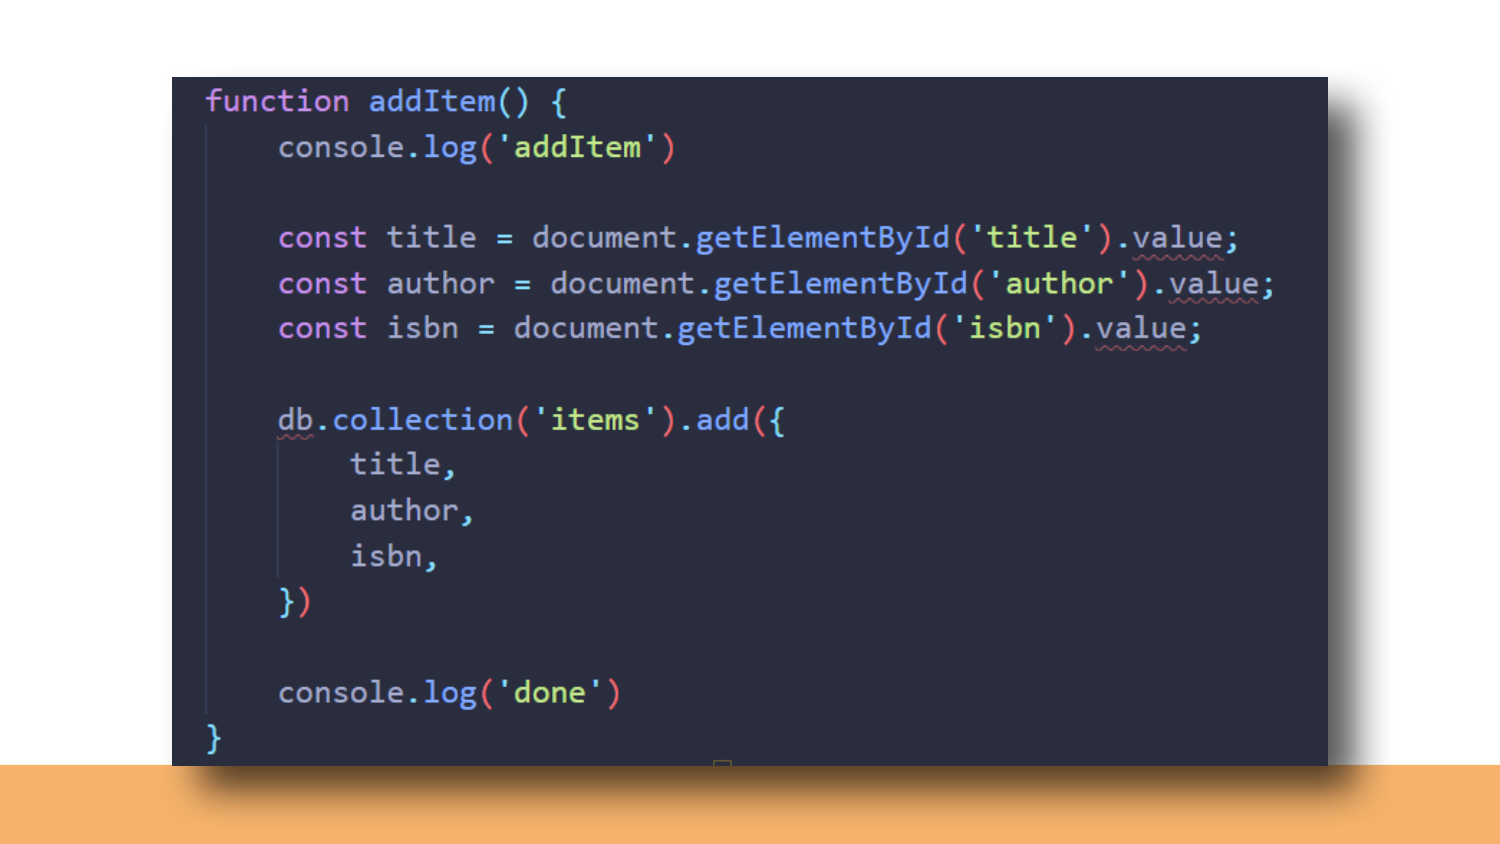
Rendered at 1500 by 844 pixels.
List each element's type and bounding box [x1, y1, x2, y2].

picture [172, 77, 1328, 767]
